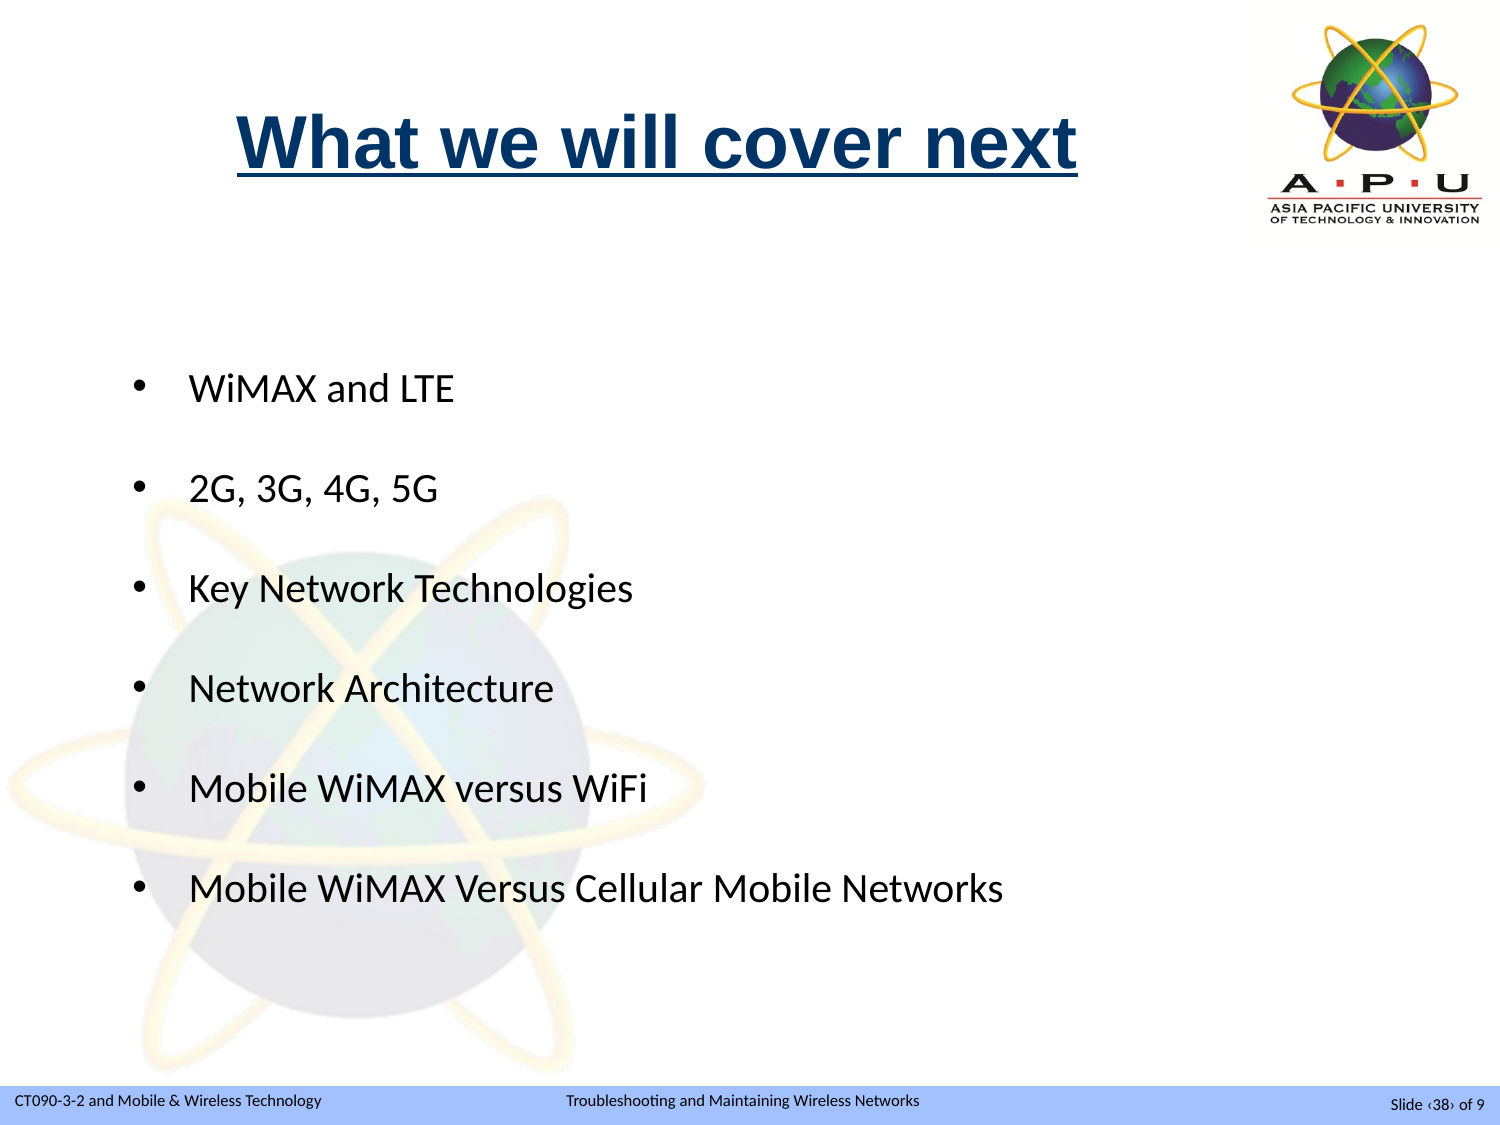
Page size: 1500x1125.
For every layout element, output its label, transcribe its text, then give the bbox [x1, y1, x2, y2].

picture [1251, 0, 1500, 249]
title What we will cover next [217, 37, 1098, 241]
footer Slide ‹38› of 9 [1024, 1086, 1500, 1125]
text_box WiMAX and LTE 2G, 3G, 4G, 5G Key Network Technologies Network Architecture Mobile WiMAX versus WiFi Mobile WiMAX Versus Cellular Mobile Networks [117, 303, 1406, 969]
